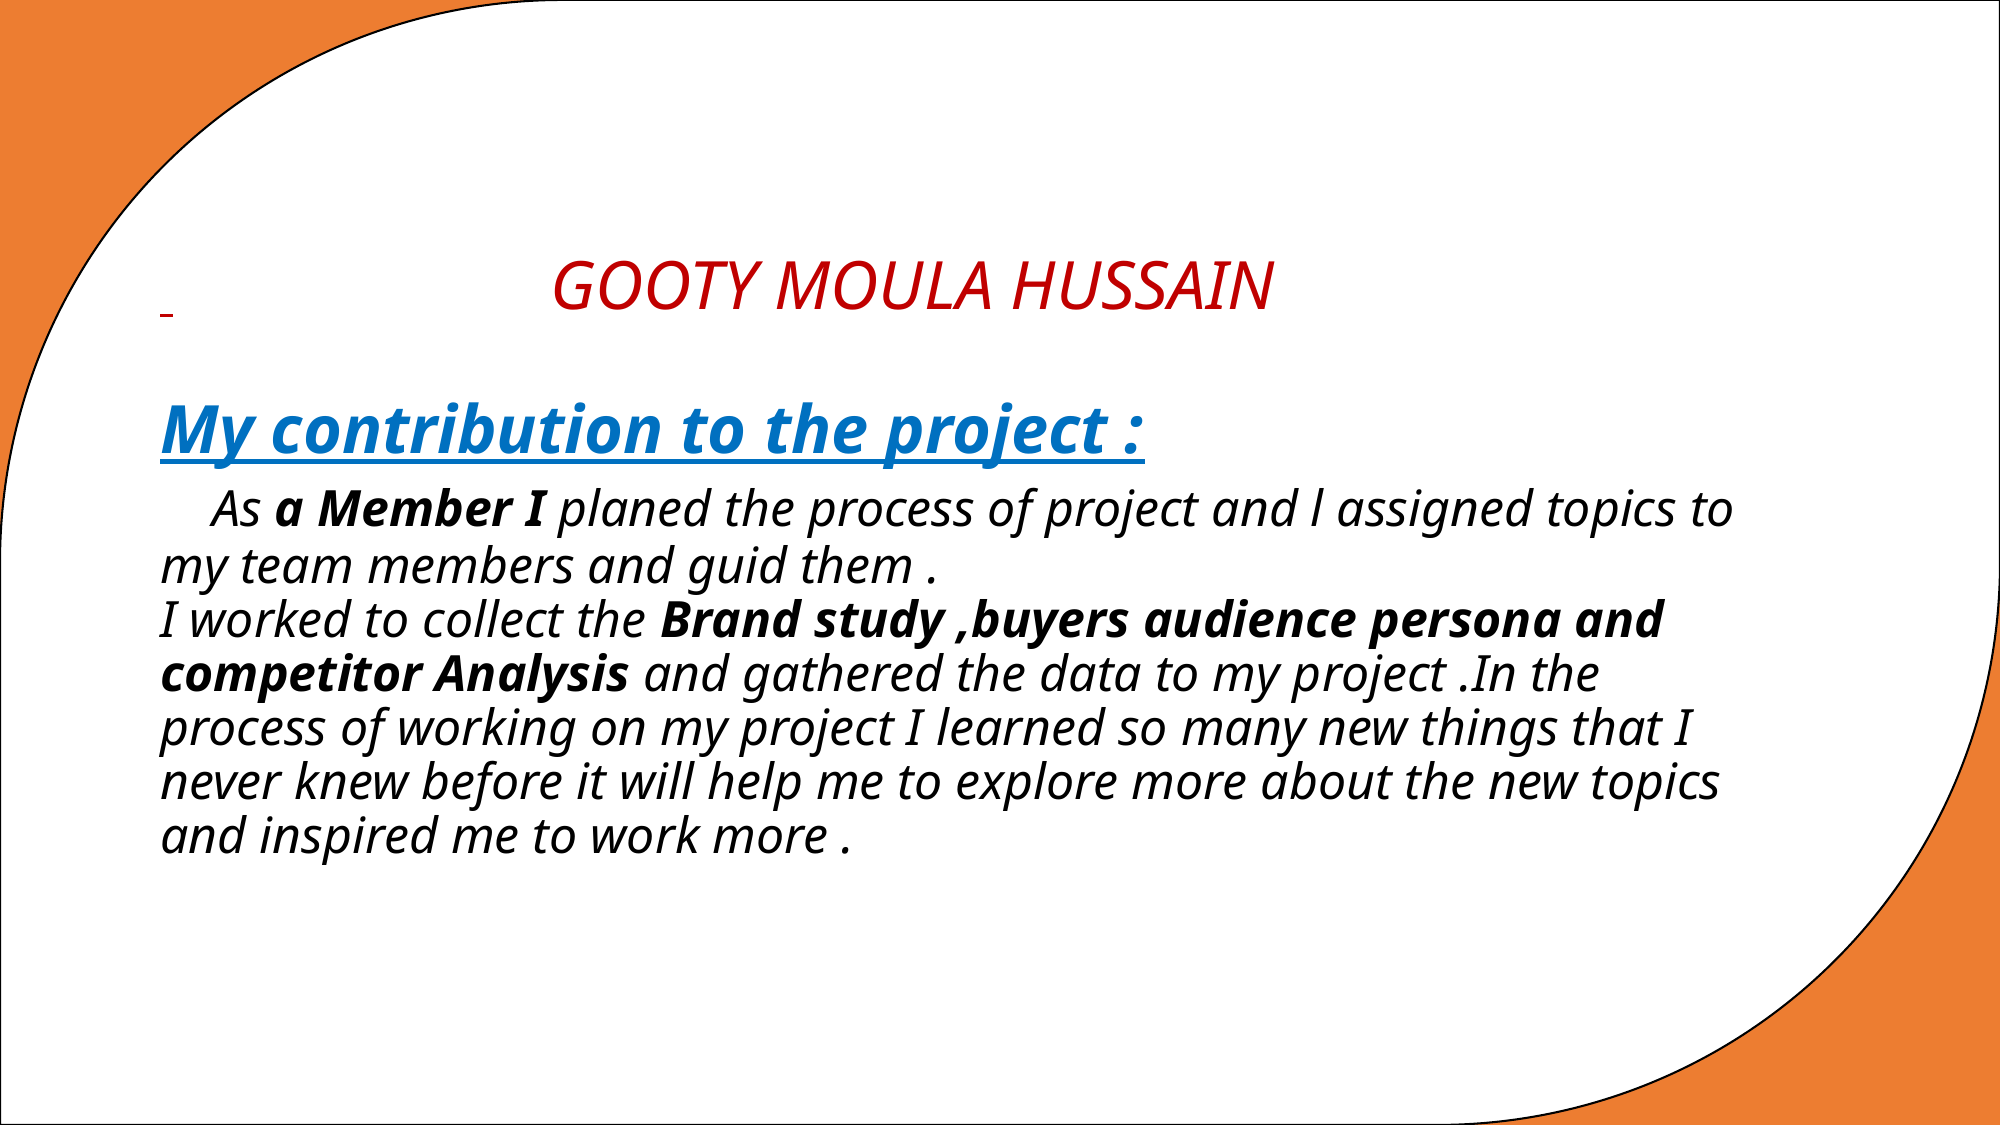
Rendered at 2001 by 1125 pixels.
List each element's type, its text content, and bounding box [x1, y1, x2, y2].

text_box [0, 0, 2000, 1125]
title GOOTY MOULA HUSSAIN My contribution to the project : As a Member I planed the process of project and l assigned topics to my team members and guid them . I worked to collect the Brand study ,buyers audience persona and competitor Analysis and gathered the data to my project .In the process of working on my project I learned so many new things that I never knew before it will help me to explore more about the new topics and inspired me to work more . [145, 190, 1763, 1044]
